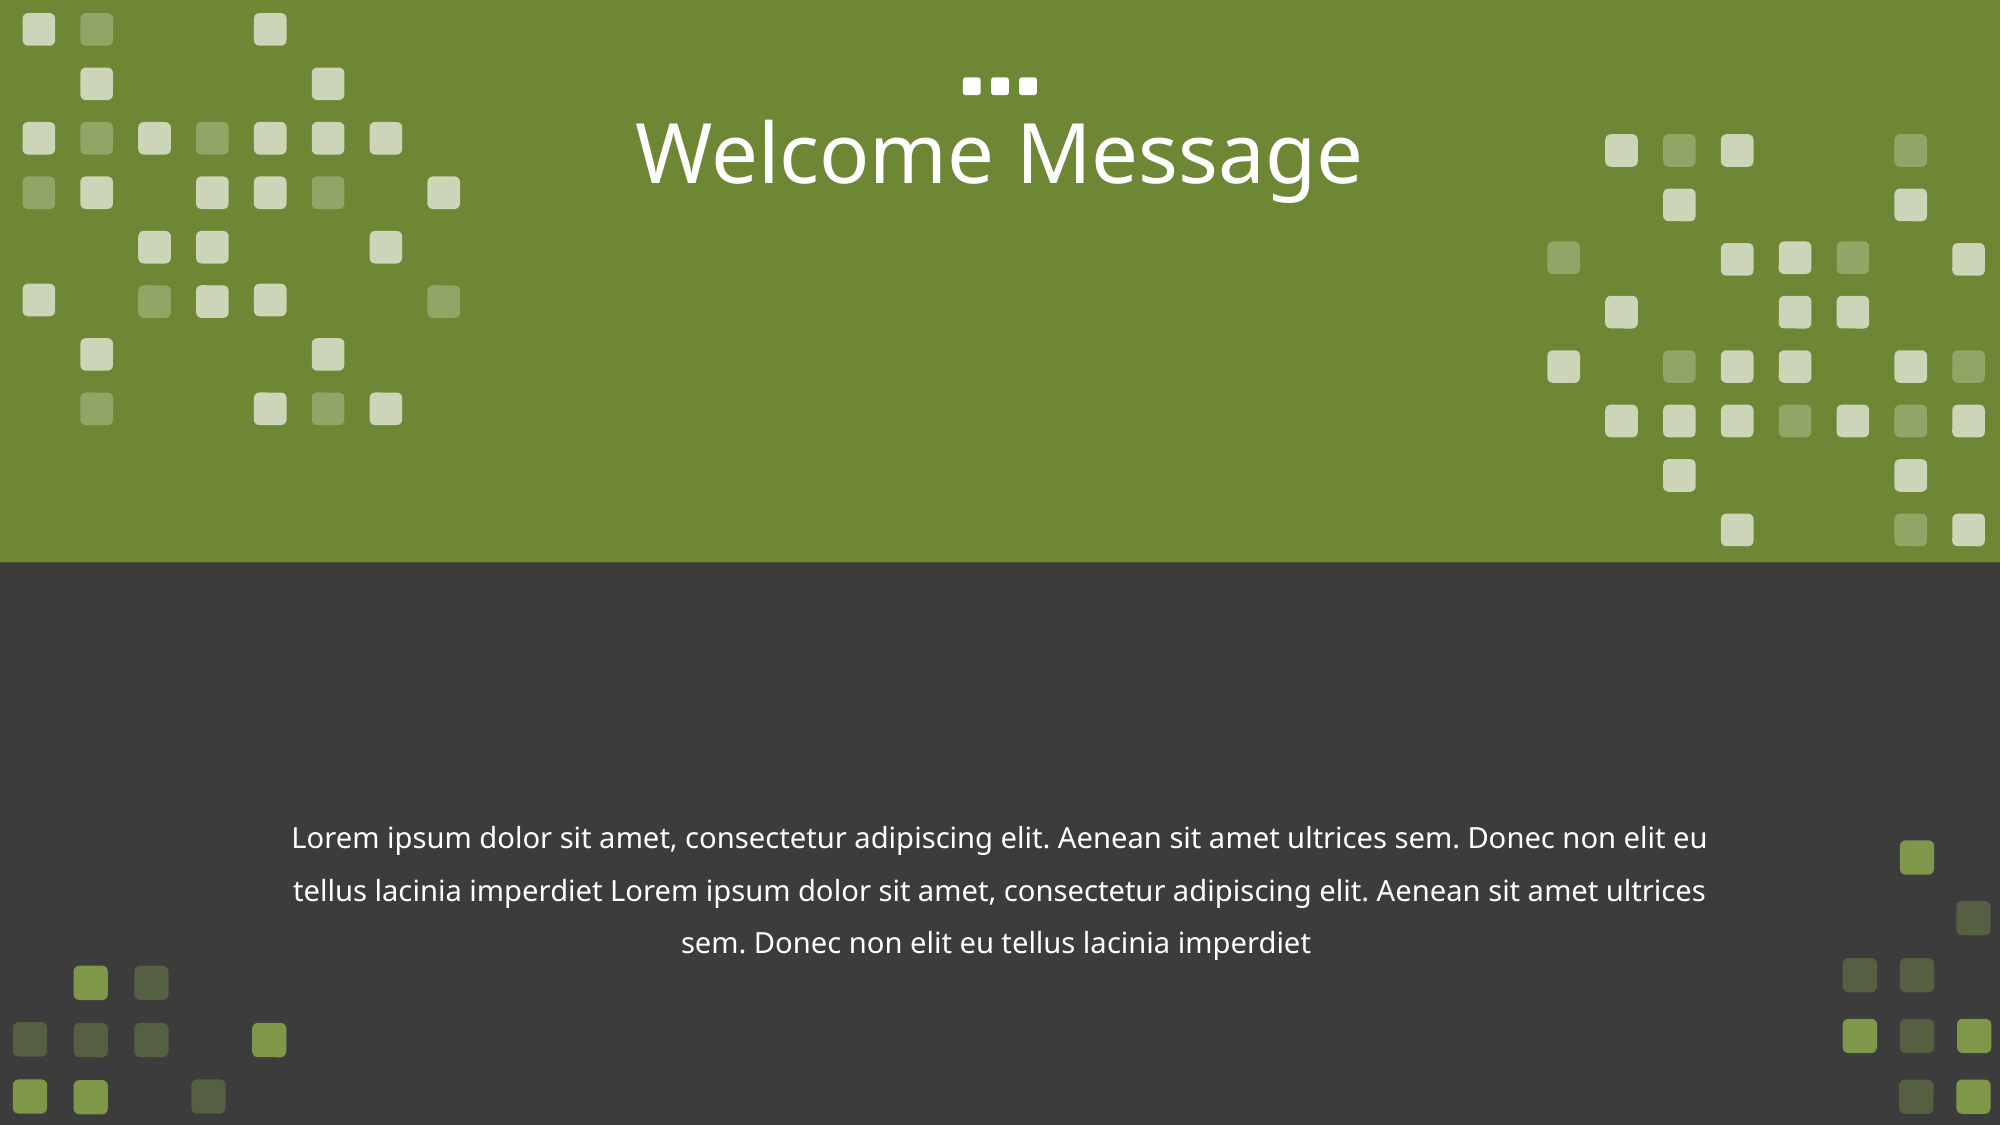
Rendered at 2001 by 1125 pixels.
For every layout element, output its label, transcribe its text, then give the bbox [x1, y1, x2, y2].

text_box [962, 77, 1037, 96]
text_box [1780, 902, 2000, 1052]
text_box Lorem ipsum dolor sit amet, consectetur adipiscing elit. Aenean sit amet ultrices sem. Donec non elit eu tellus lacinia imperdiet Lorem ipsum dolor sit amet, consectetur adipiscing elit. Aenean sit amet ultrices sem. Donec non elit eu tellus lacinia imperdiet [260, 794, 1740, 967]
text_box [22, 12, 461, 426]
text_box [12, 965, 287, 1115]
picture [0, 0, 2000, 740]
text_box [1547, 134, 1985, 547]
